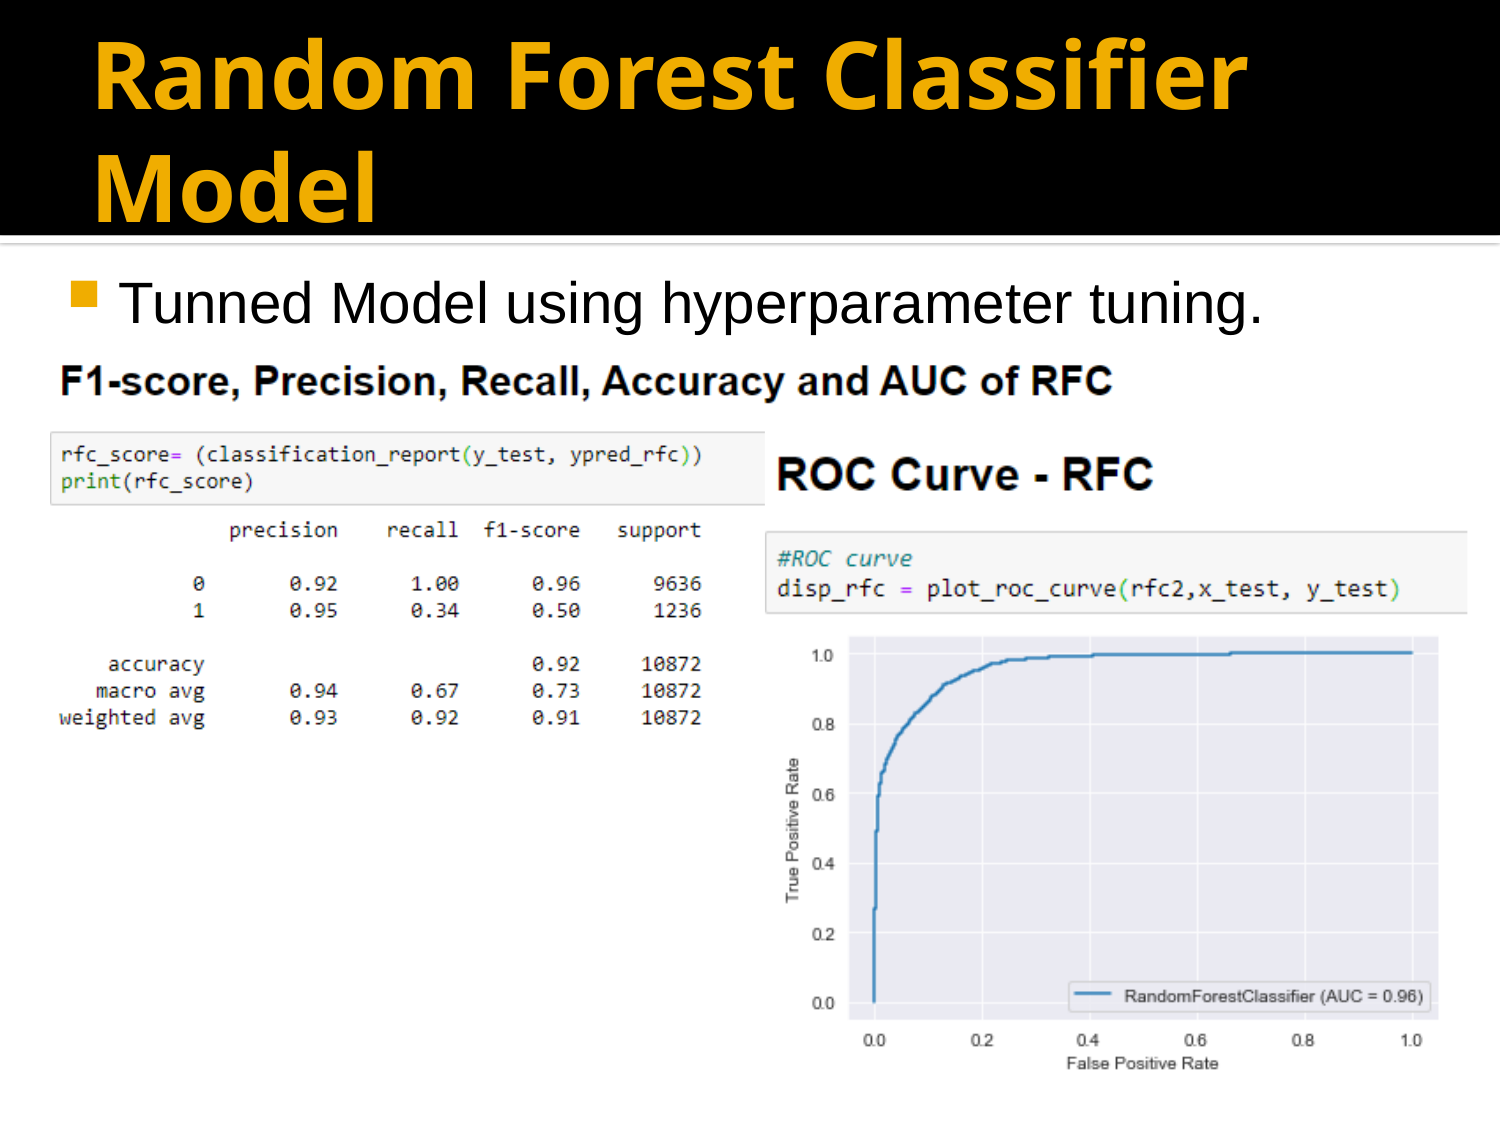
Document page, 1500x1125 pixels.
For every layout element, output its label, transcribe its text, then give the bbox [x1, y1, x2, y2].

list Tunned Model using hyperparameter tuning. [37, 249, 1388, 1009]
picture [49, 337, 1468, 1088]
title Random Forest Classifier Model [75, 25, 1425, 231]
